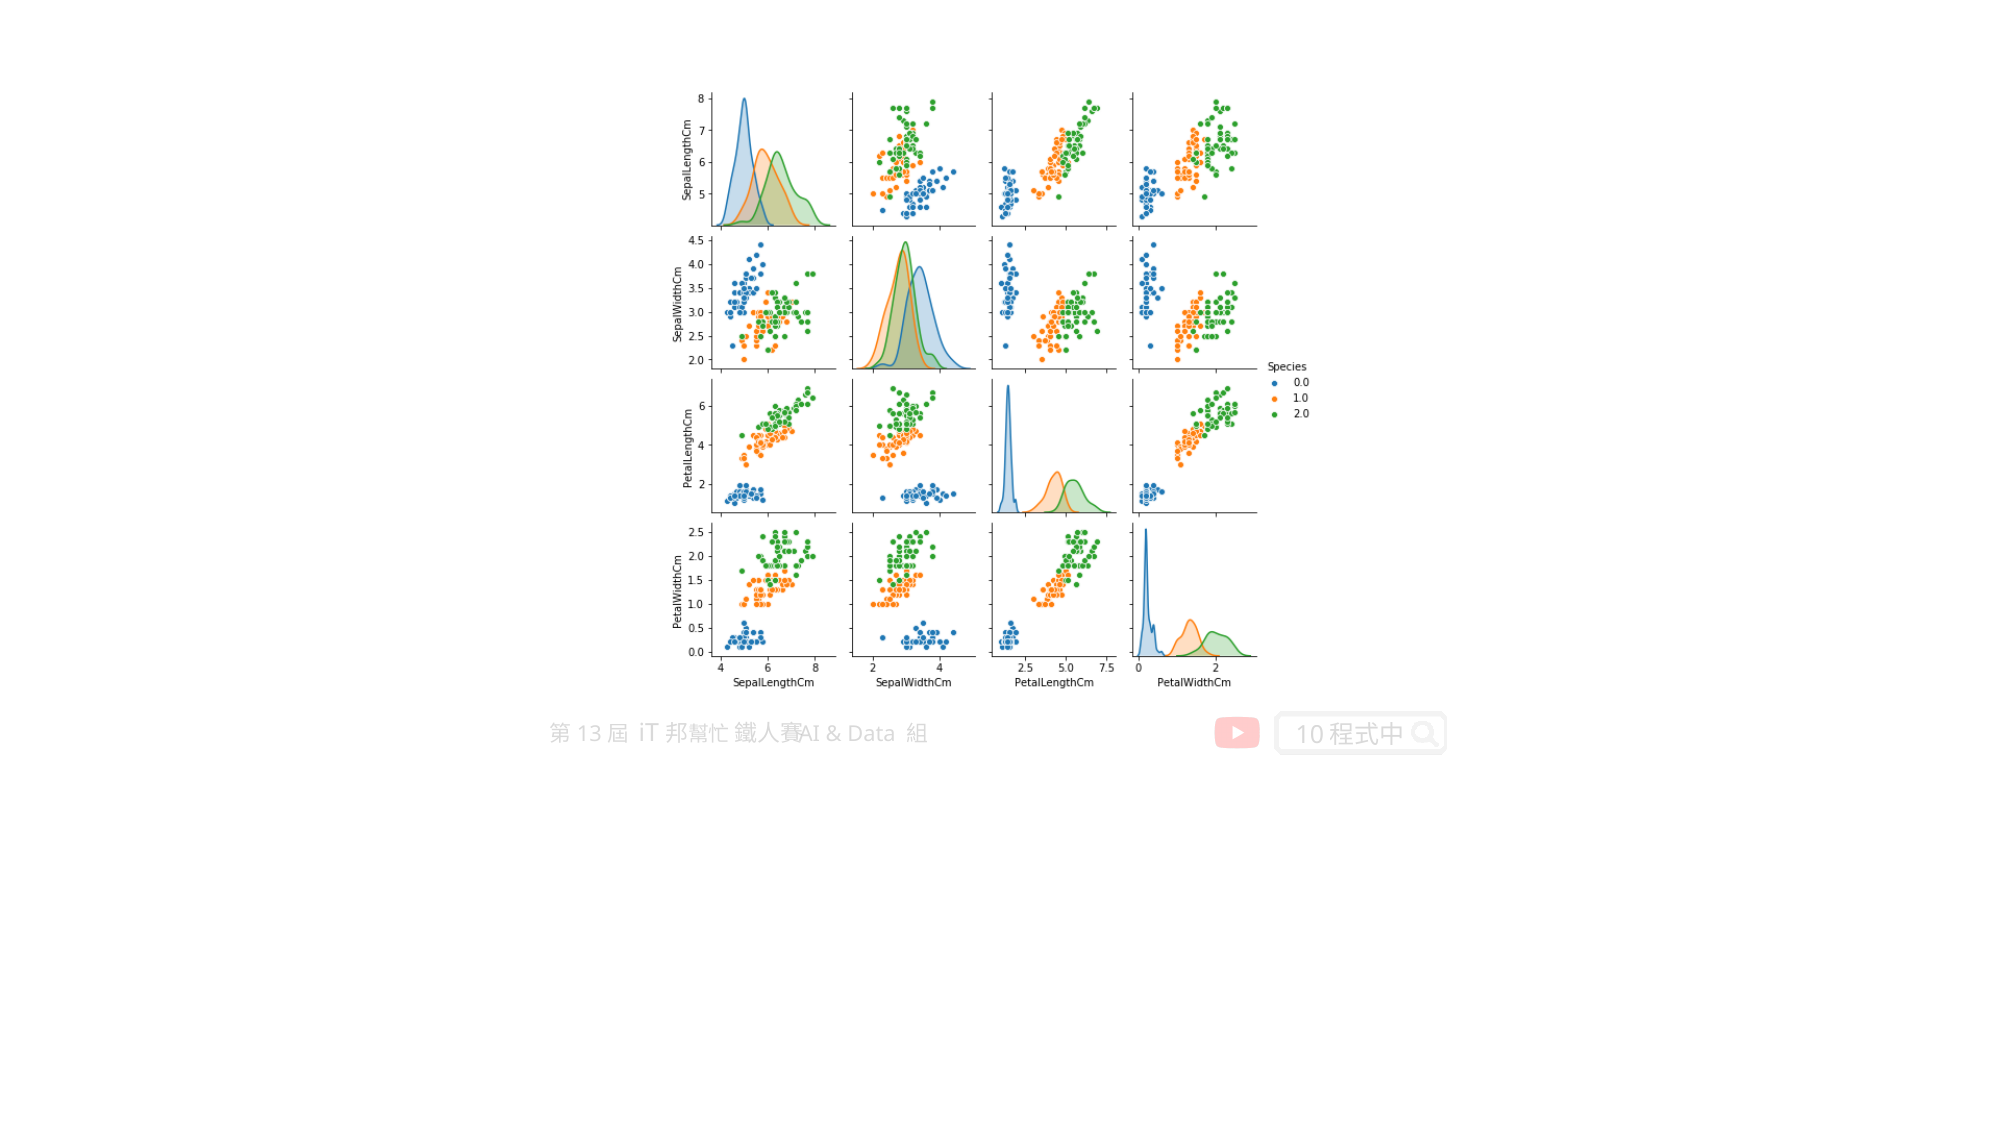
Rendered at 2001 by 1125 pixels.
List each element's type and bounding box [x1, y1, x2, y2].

text_box [538, 646, 1484, 819]
picture [603, 86, 1397, 704]
